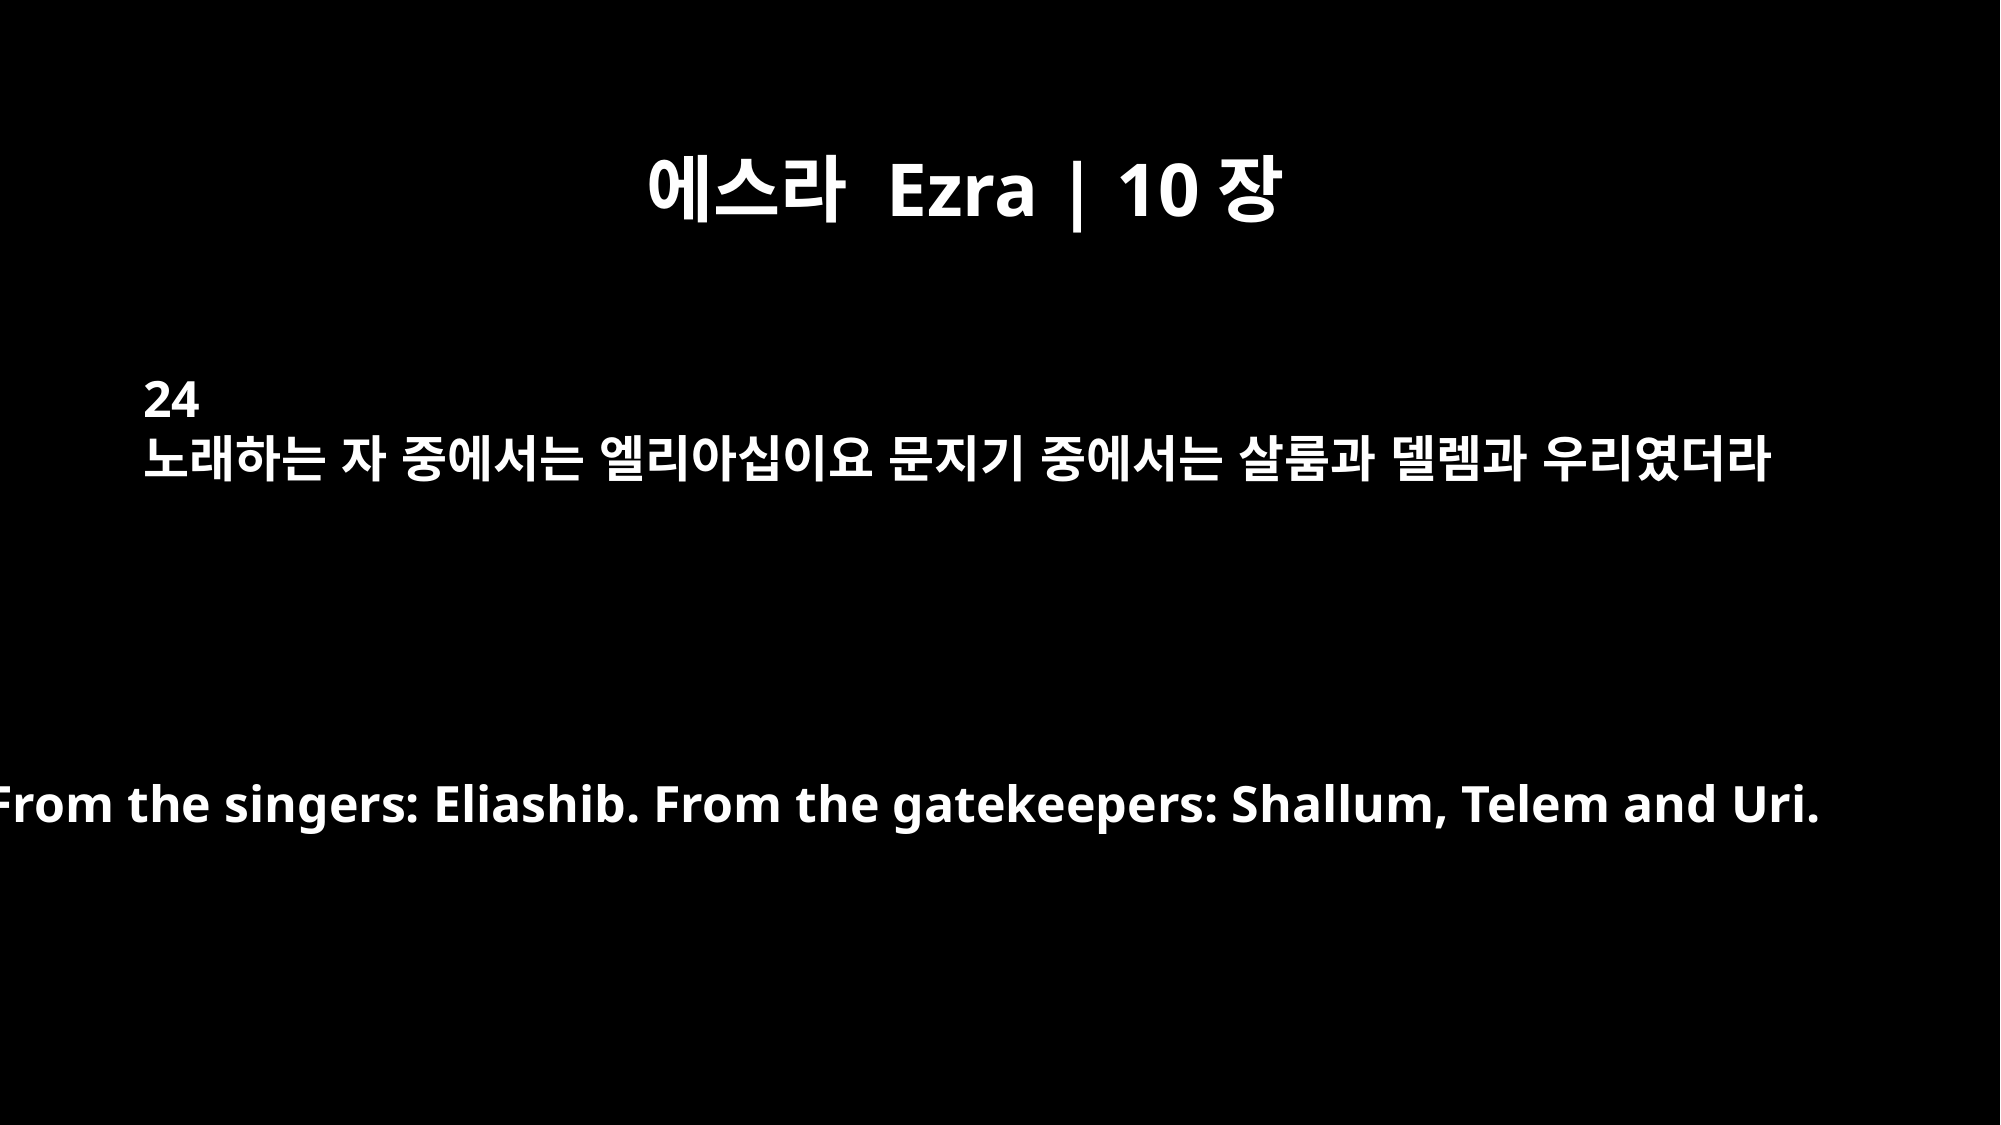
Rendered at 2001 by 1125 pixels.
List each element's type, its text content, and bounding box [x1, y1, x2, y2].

text_box 24 노래하는 자 중에서는 엘리아십이요 문지기 중에서는 살룸과 델렘과 우리였더라 [128, 359, 1789, 495]
text_box From the singers: Eliashib. From the gatekeepers: Shallum, Telem and Uri. [0, 764, 1837, 840]
text_box 에스라 Ezra | 10장 [631, 136, 1301, 239]
